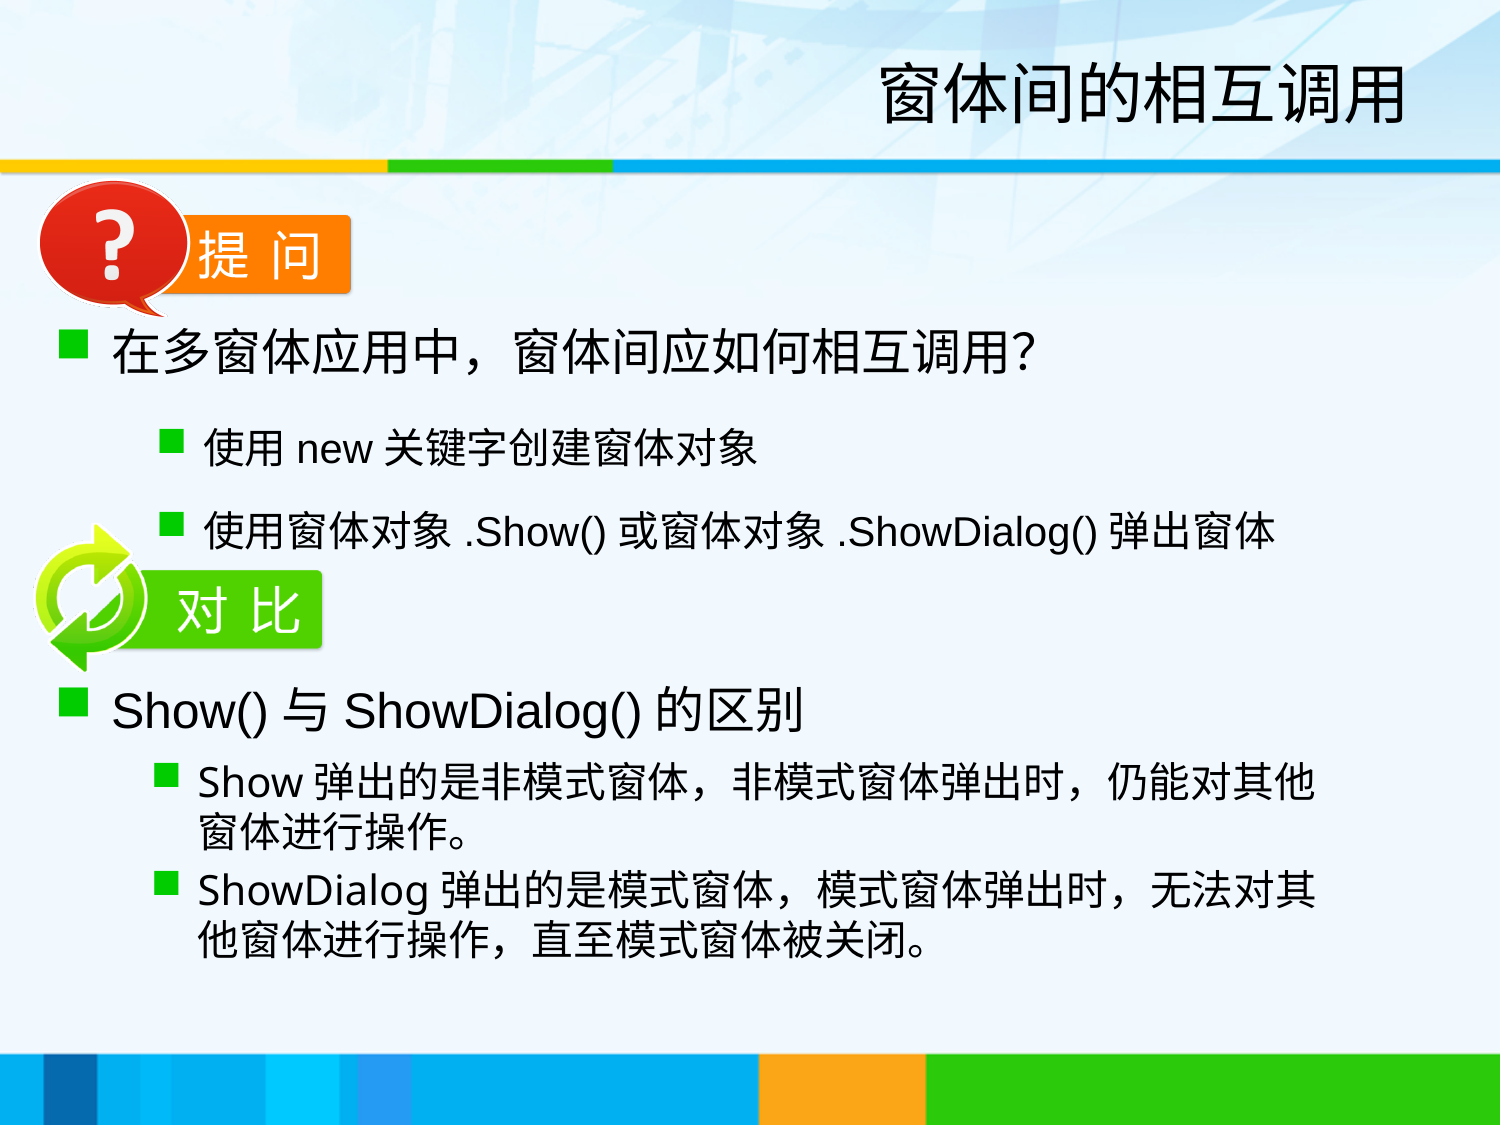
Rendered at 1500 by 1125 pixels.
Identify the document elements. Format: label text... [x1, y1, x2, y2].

text_box Show()与ShowDialog()的区别 [40, 671, 1251, 763]
picture [0, 0, 1500, 1125]
title 窗体间的相互调用 [383, 45, 1426, 138]
text_box 在多窗体应用中，窗体间应如何相互调用？ [40, 313, 1251, 405]
list 使用new关键字创建窗体对象 使用窗体对象.Show()或窗体对象.ShowDialog()弹出窗体 [65, 388, 1484, 545]
text_box Show弹出的是非模式窗体，非模式窗体弹出时，仍能对其他窗体进行操作。 ShowDialog弹出的是模式窗体，模式窗体弹出时，无法对其他窗体进行操作，直至模式窗体被关闭。 [61, 747, 1348, 977]
